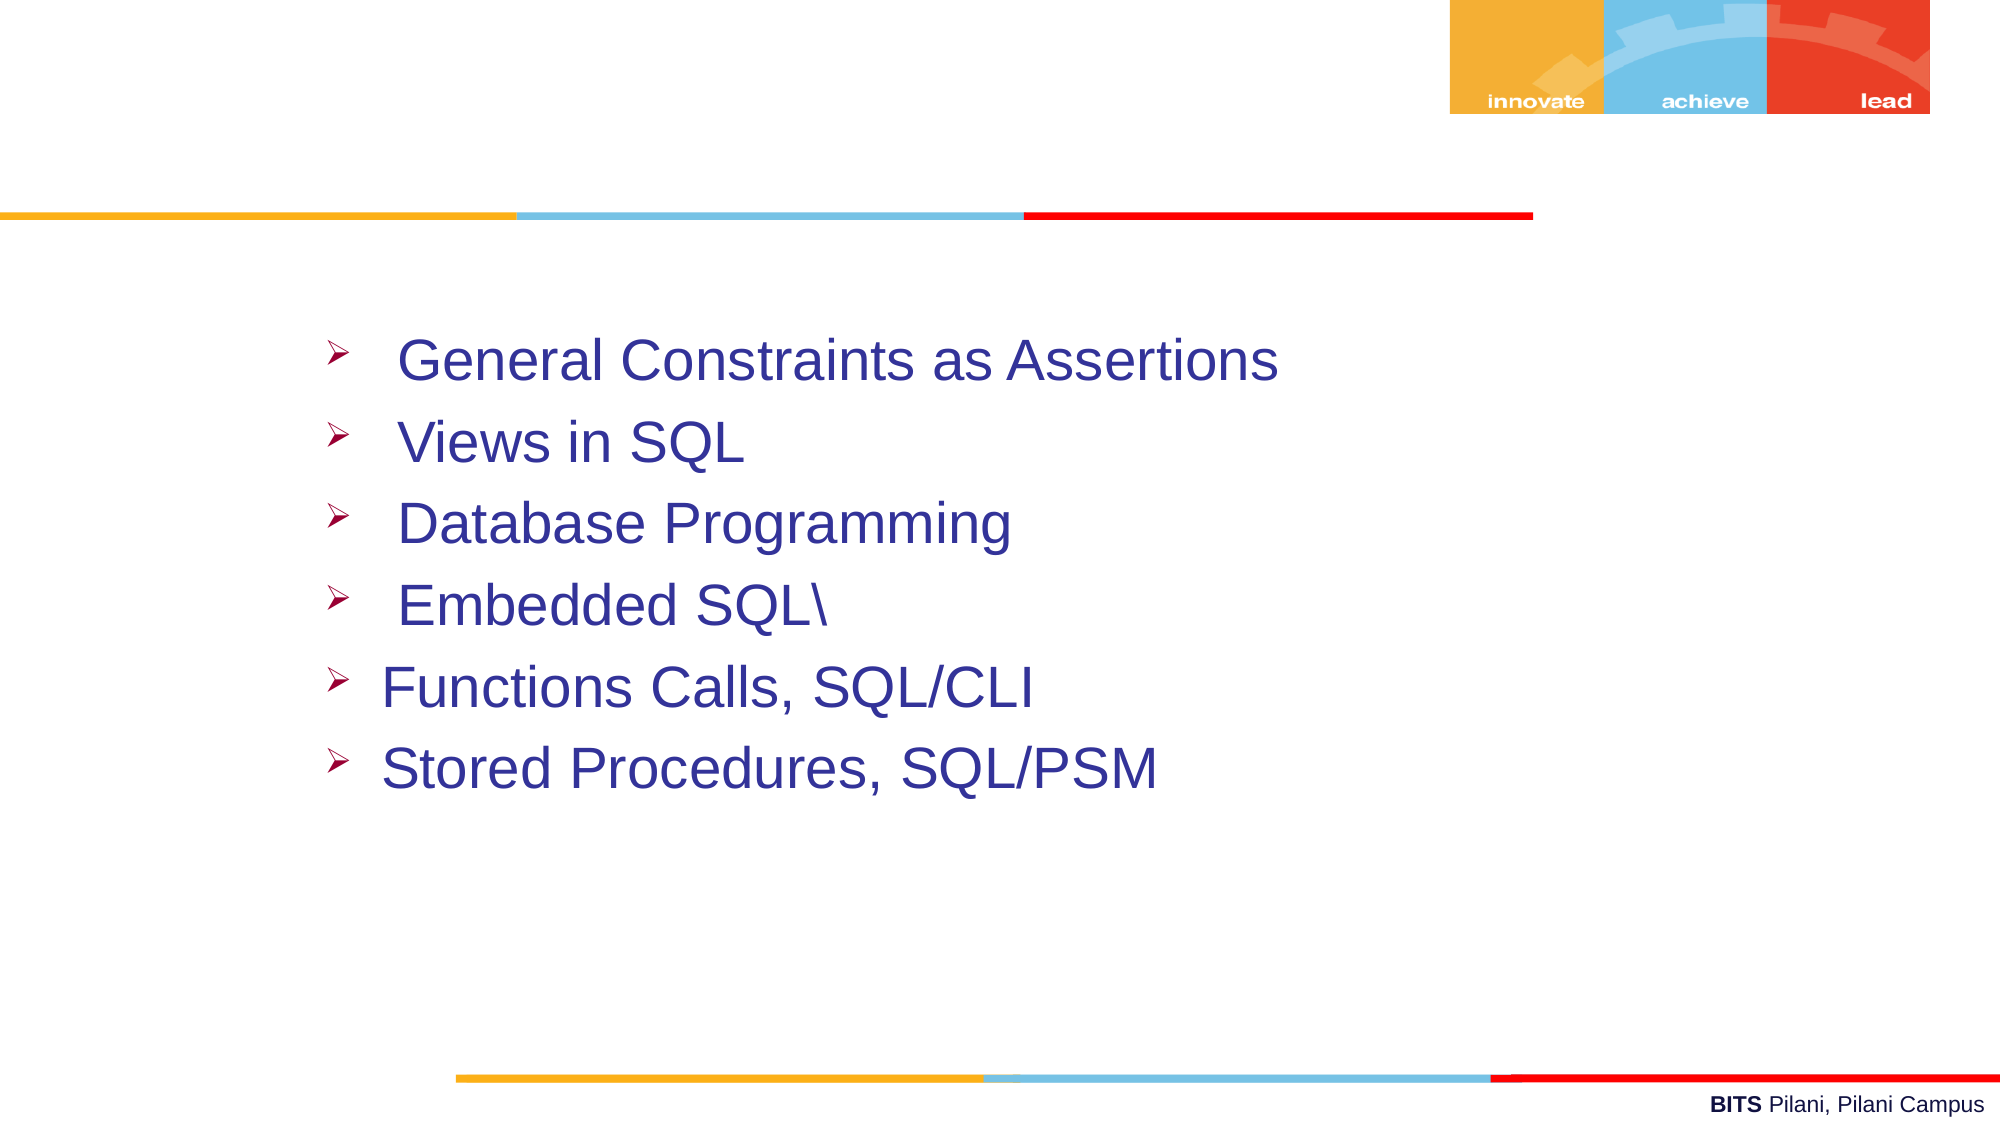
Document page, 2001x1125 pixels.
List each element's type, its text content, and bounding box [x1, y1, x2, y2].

text_box General Constraints as Assertions Views in SQL Database Programming Embedded SQL\ Functions Calls, SQL/CLI Stored Procedures, SQL/PSM [309, 314, 1585, 1046]
picture [1449, 0, 1930, 114]
